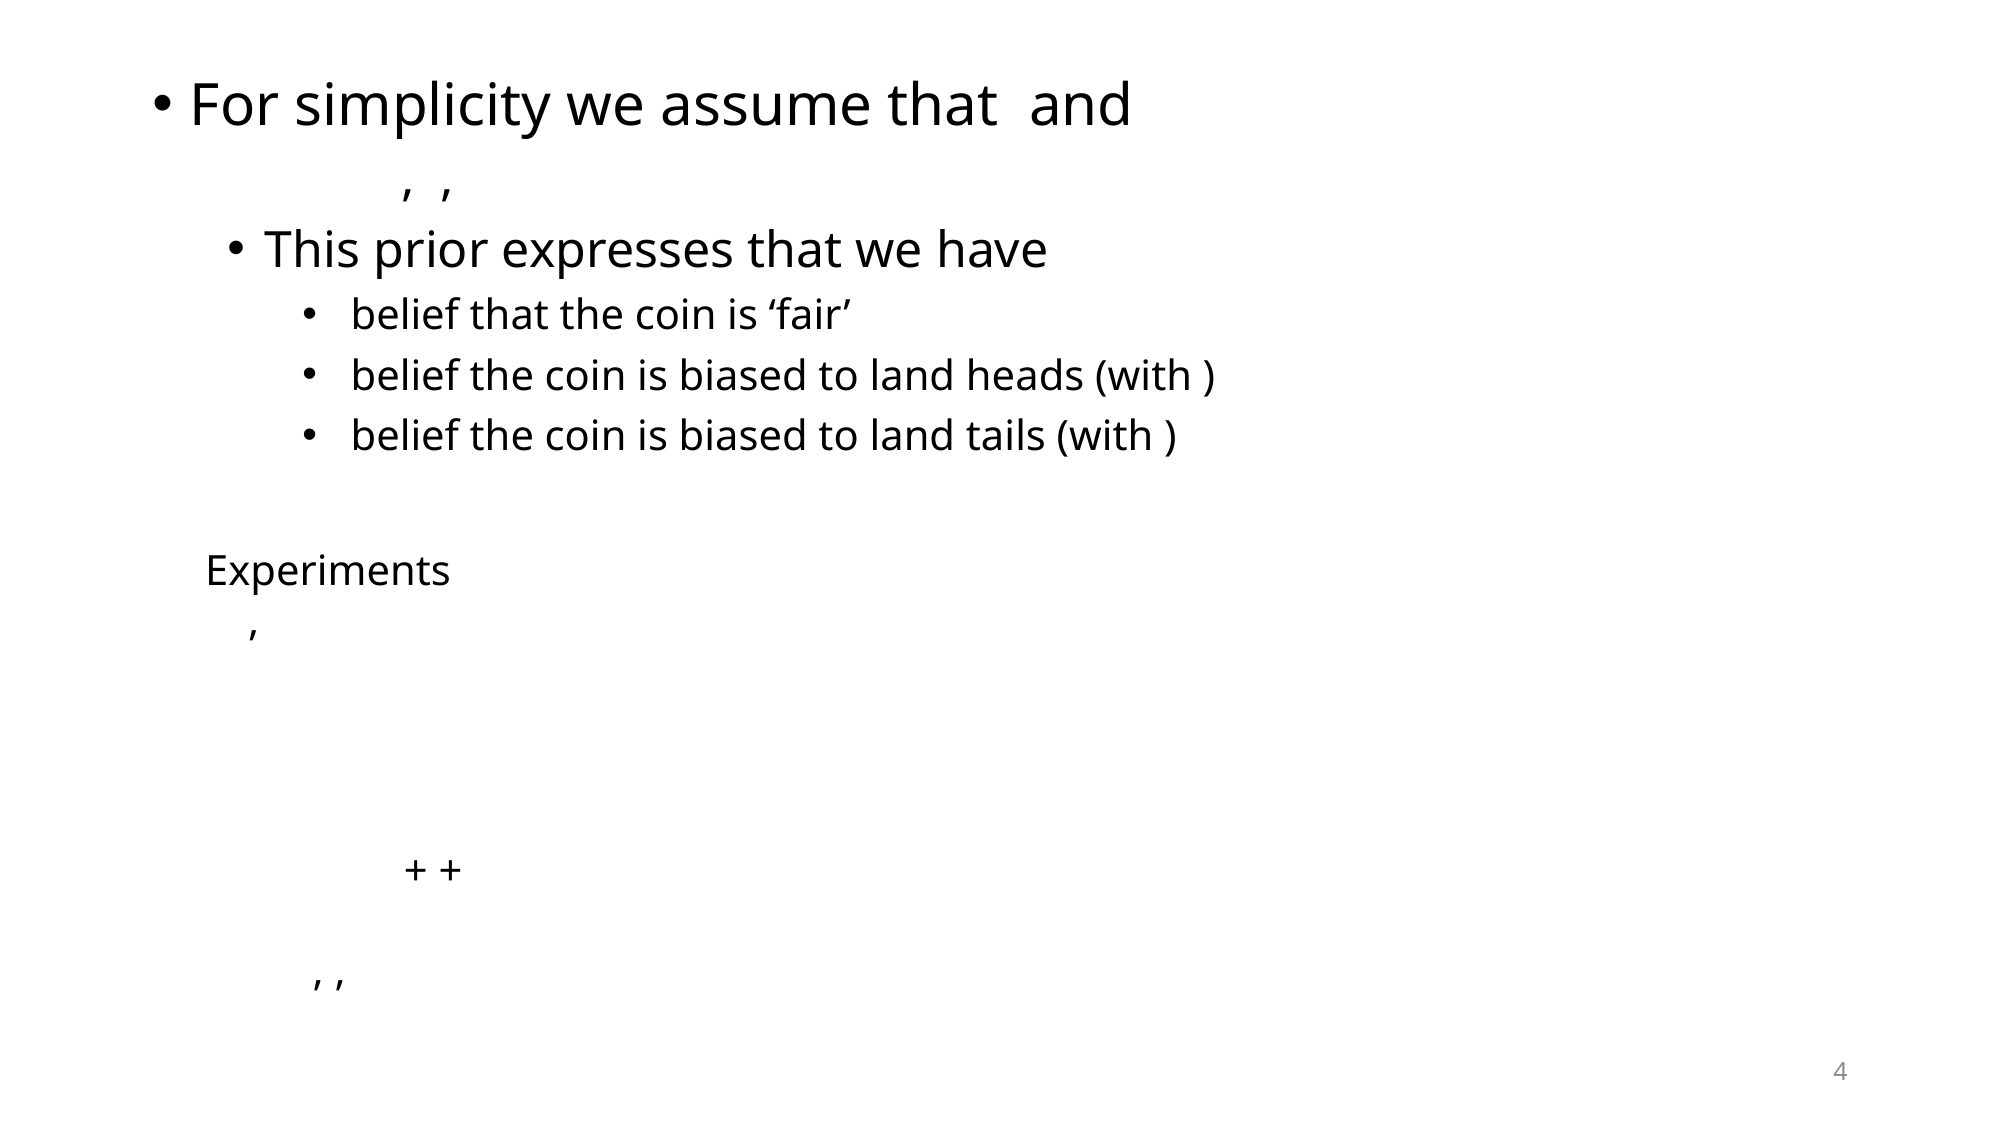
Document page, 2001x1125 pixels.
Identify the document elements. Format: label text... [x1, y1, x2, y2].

slide_number 4 [1412, 1042, 1863, 1103]
